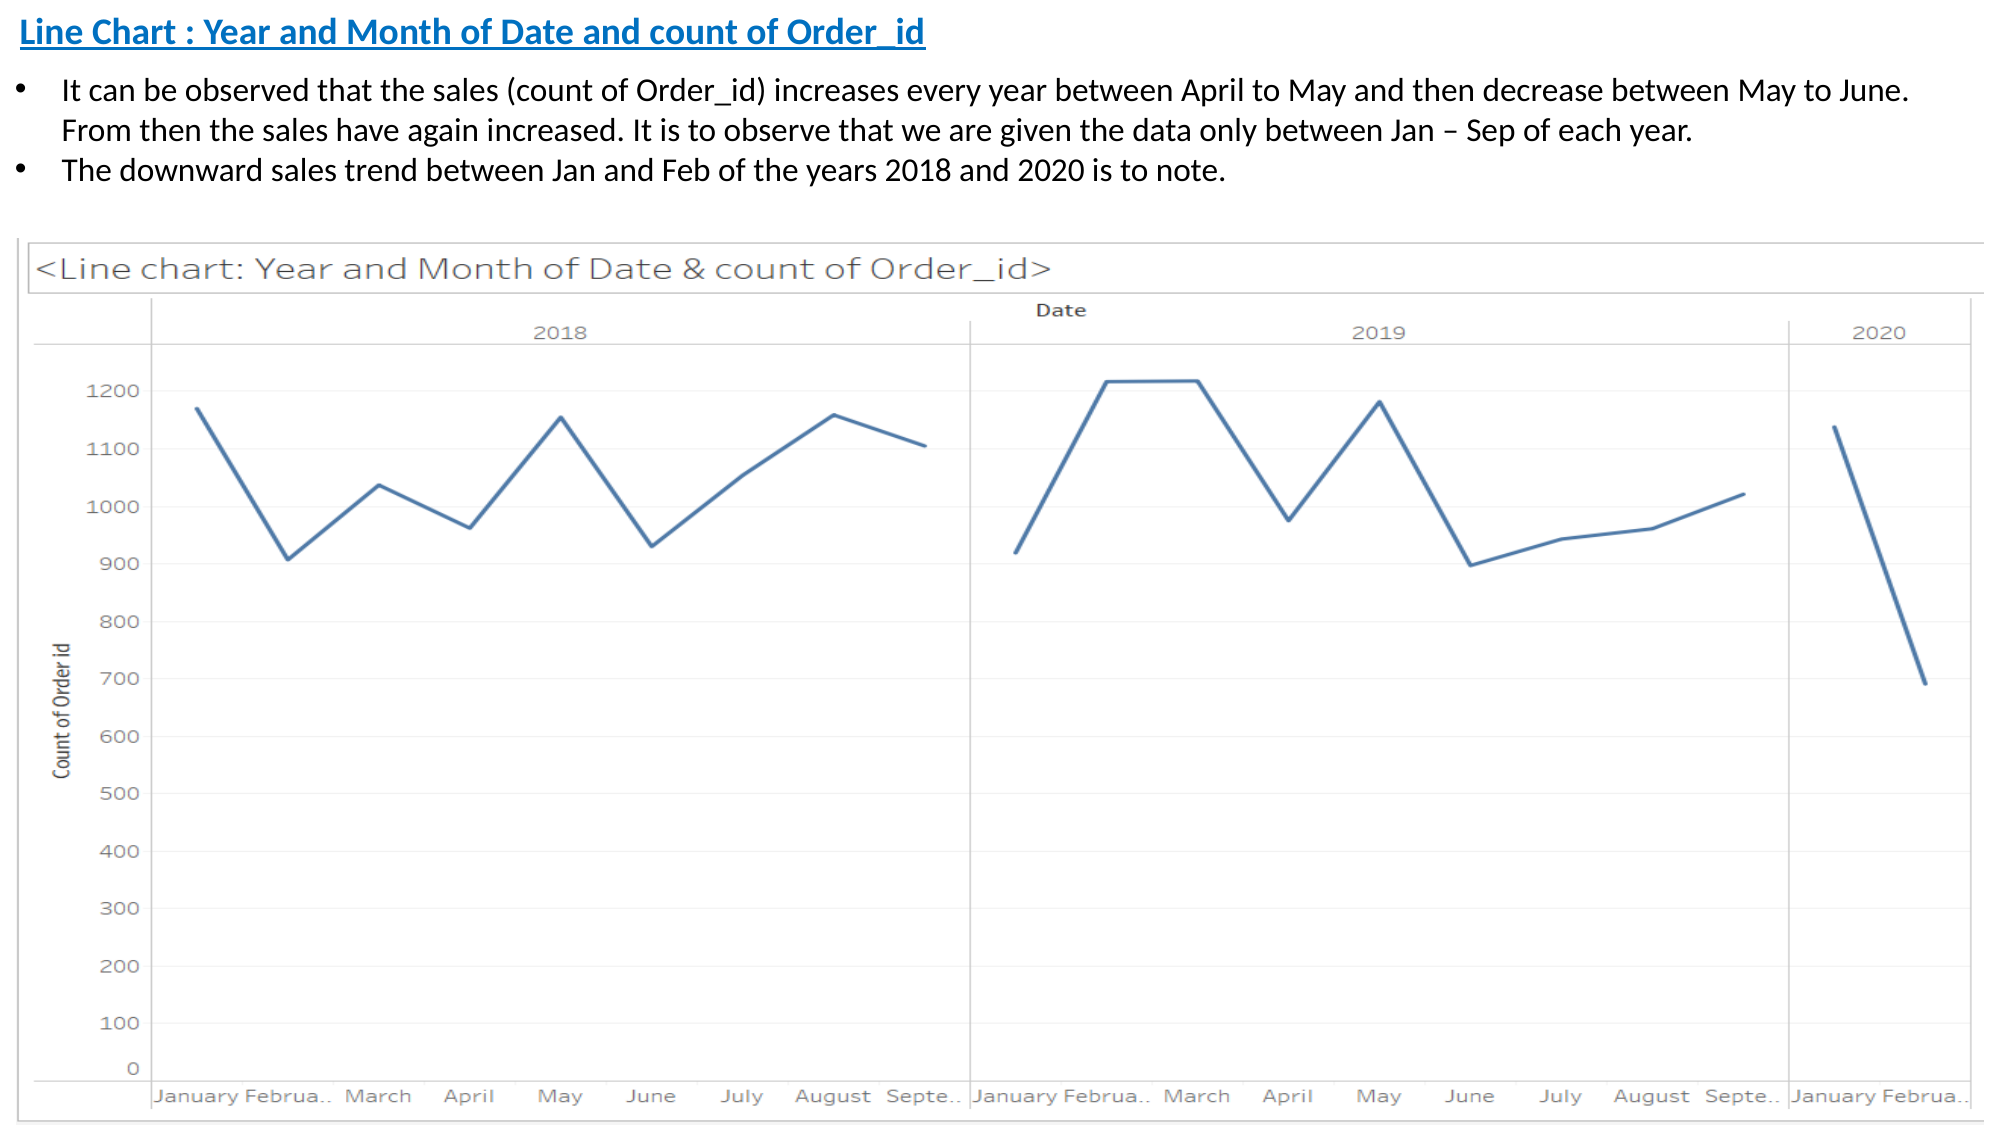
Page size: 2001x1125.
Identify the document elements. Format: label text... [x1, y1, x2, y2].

text_box Line Chart : Year and Month of Date and count of Order_id [4, 0, 941, 60]
picture [16, 238, 1984, 1125]
text_box It can be observed that the sales (count of Order_id) increases every year between April to May and then decrease between May to June. From then the sales have again increased. It is to observe that we are given the data only between Jan – Sep of each year. The downward sales trend between Jan and Feb of the years 2018 and 2020 is to note. [0, 60, 1952, 196]
